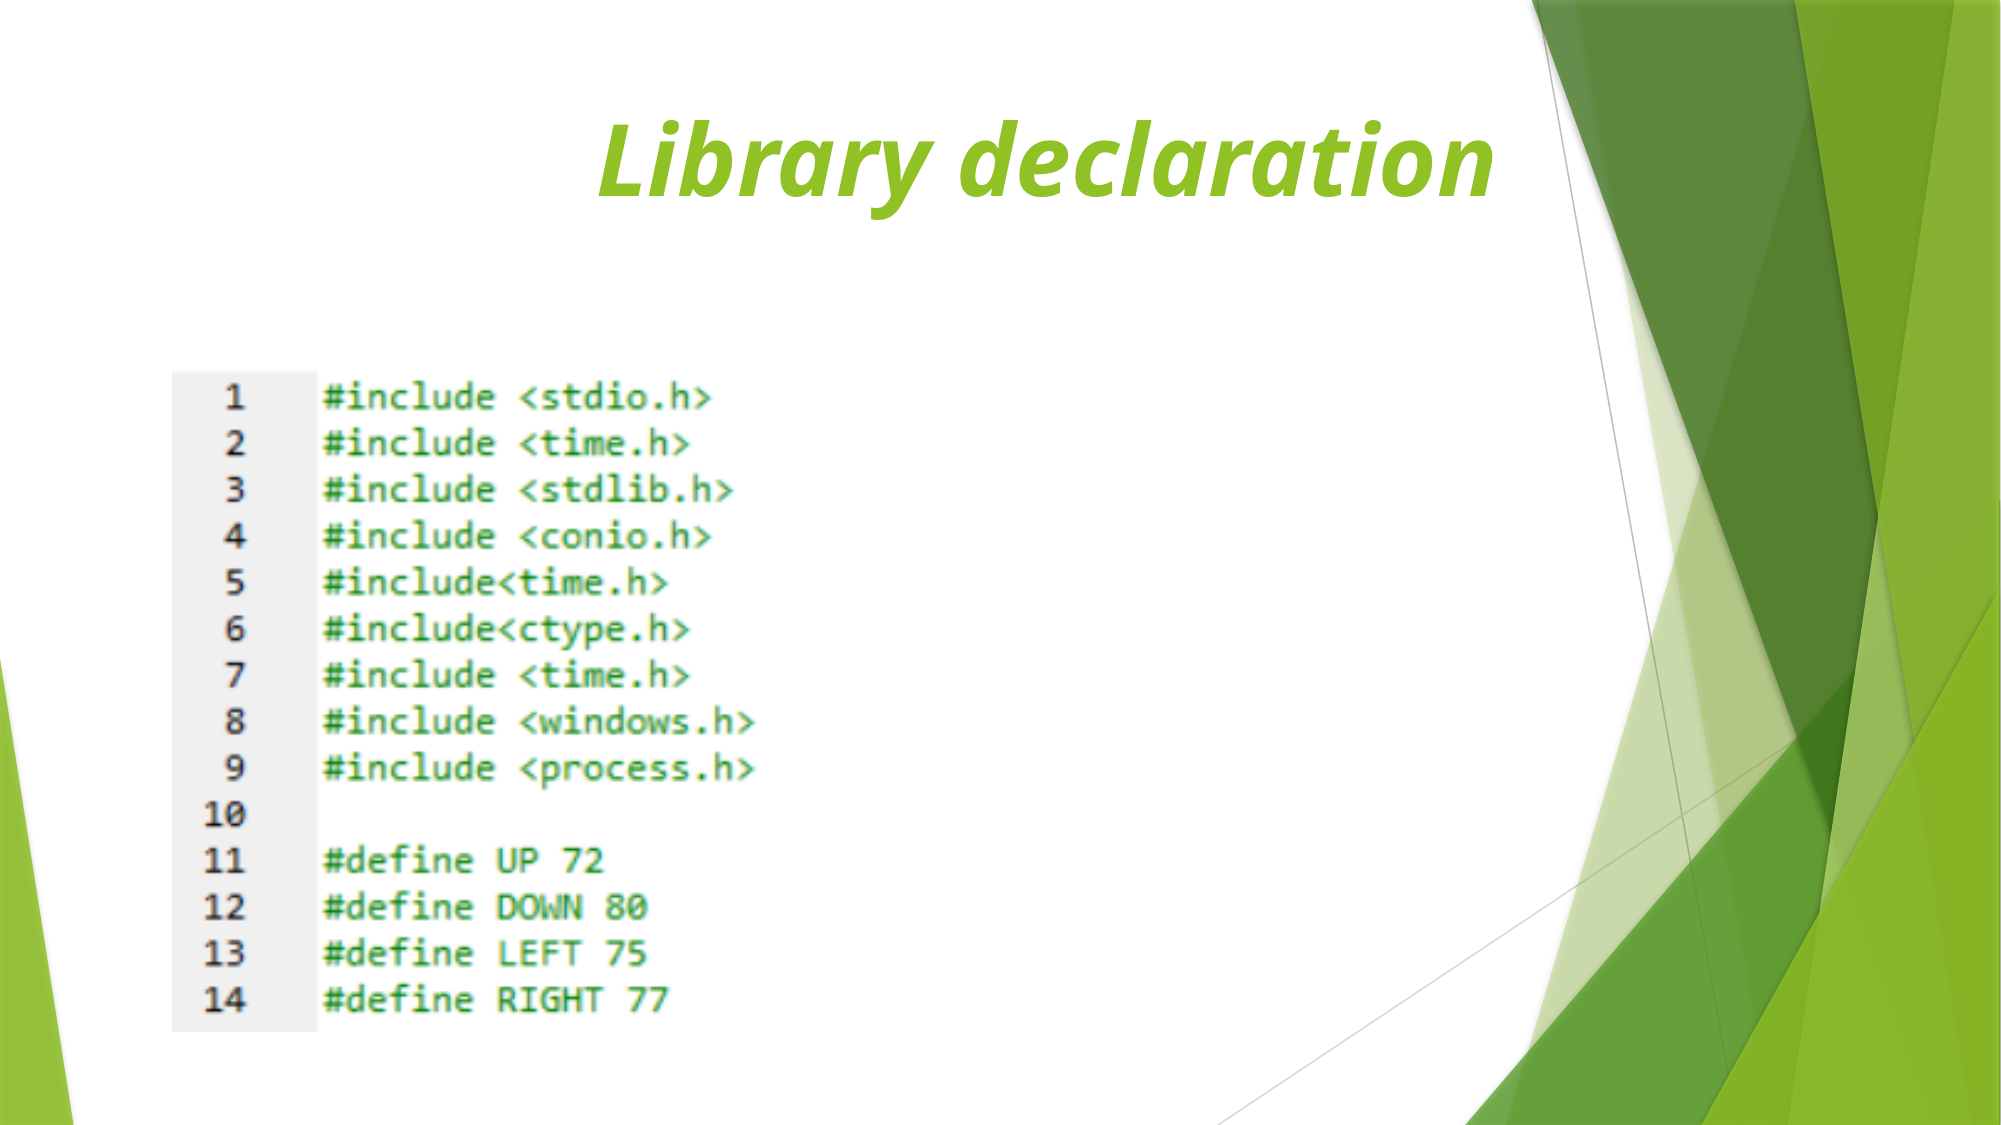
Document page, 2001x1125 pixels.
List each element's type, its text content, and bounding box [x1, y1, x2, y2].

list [171, 364, 1089, 1033]
title Library declaration [581, 88, 1709, 247]
